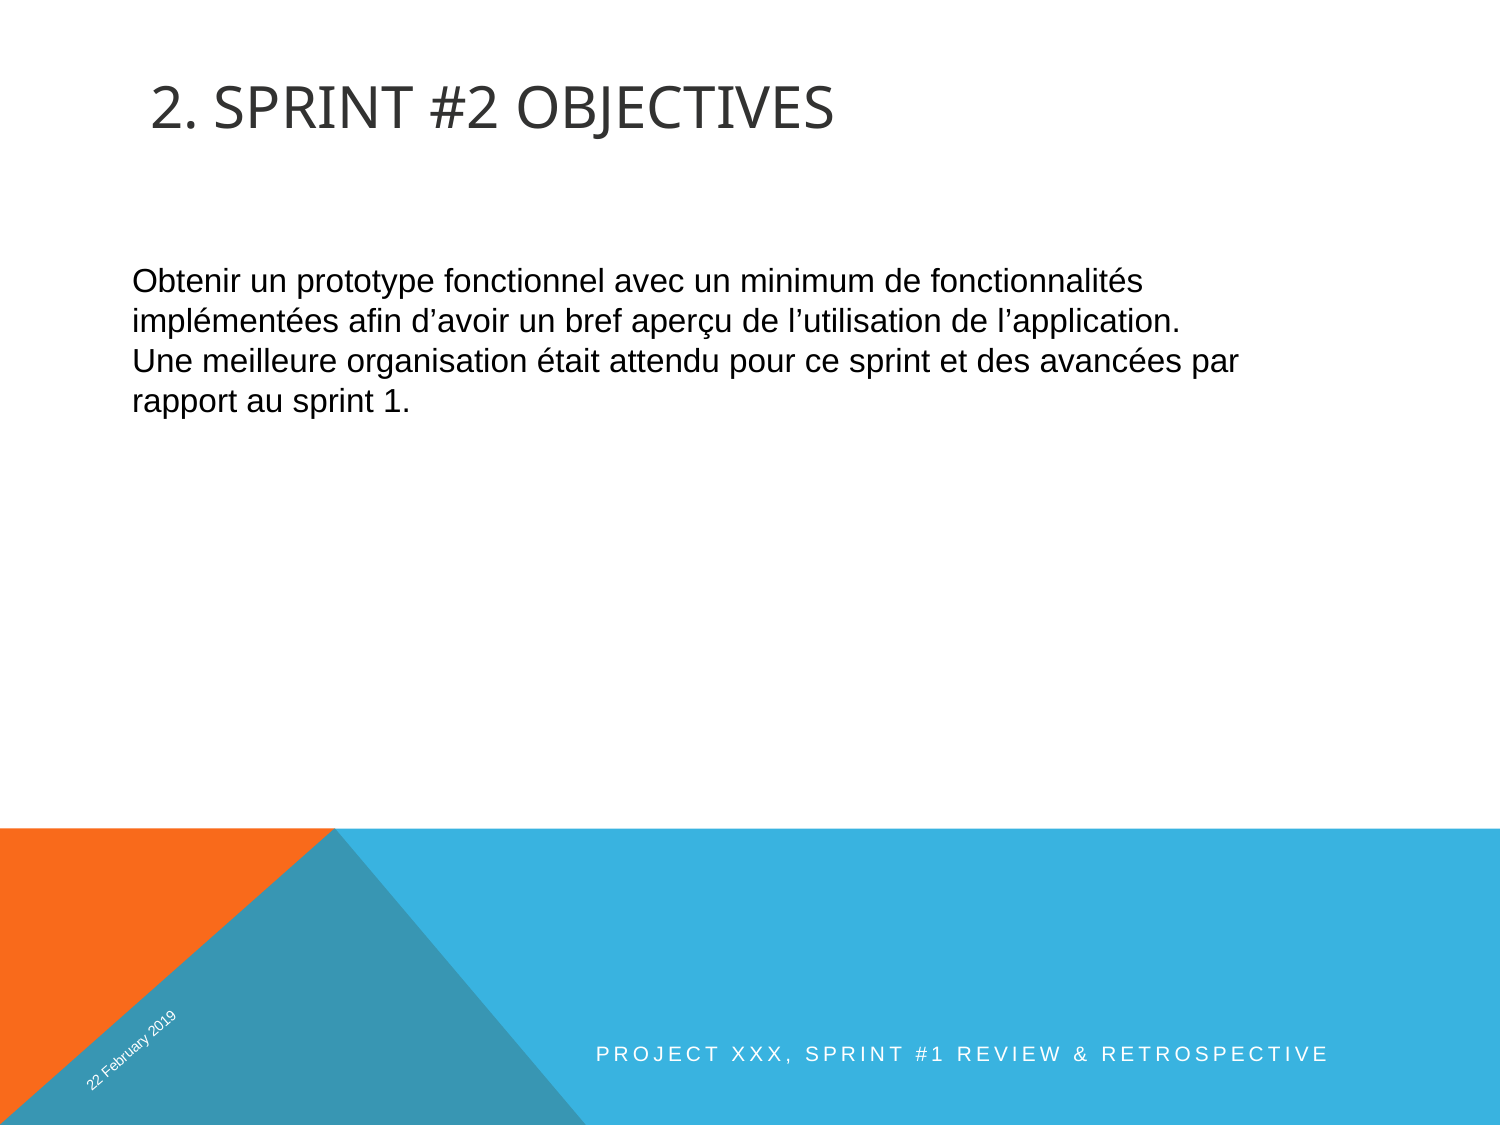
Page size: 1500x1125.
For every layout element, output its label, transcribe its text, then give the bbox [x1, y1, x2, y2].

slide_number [65, 849, 357, 1109]
title 2. Sprint #2 Objectives [135, 60, 1369, 150]
text_box Obtenir un prototype fonctionnel avec un minimum de fonctionnalités implémentées afin d’avoir un bref aperçu de l’utilisation de l’application. Une meilleure organisation était attendu pour ce sprint et des avancées par rapport au sprint 1. [117, 252, 1369, 427]
footer Project XXX, Sprint #1 Review & Retrospective [577, 1031, 1352, 1076]
